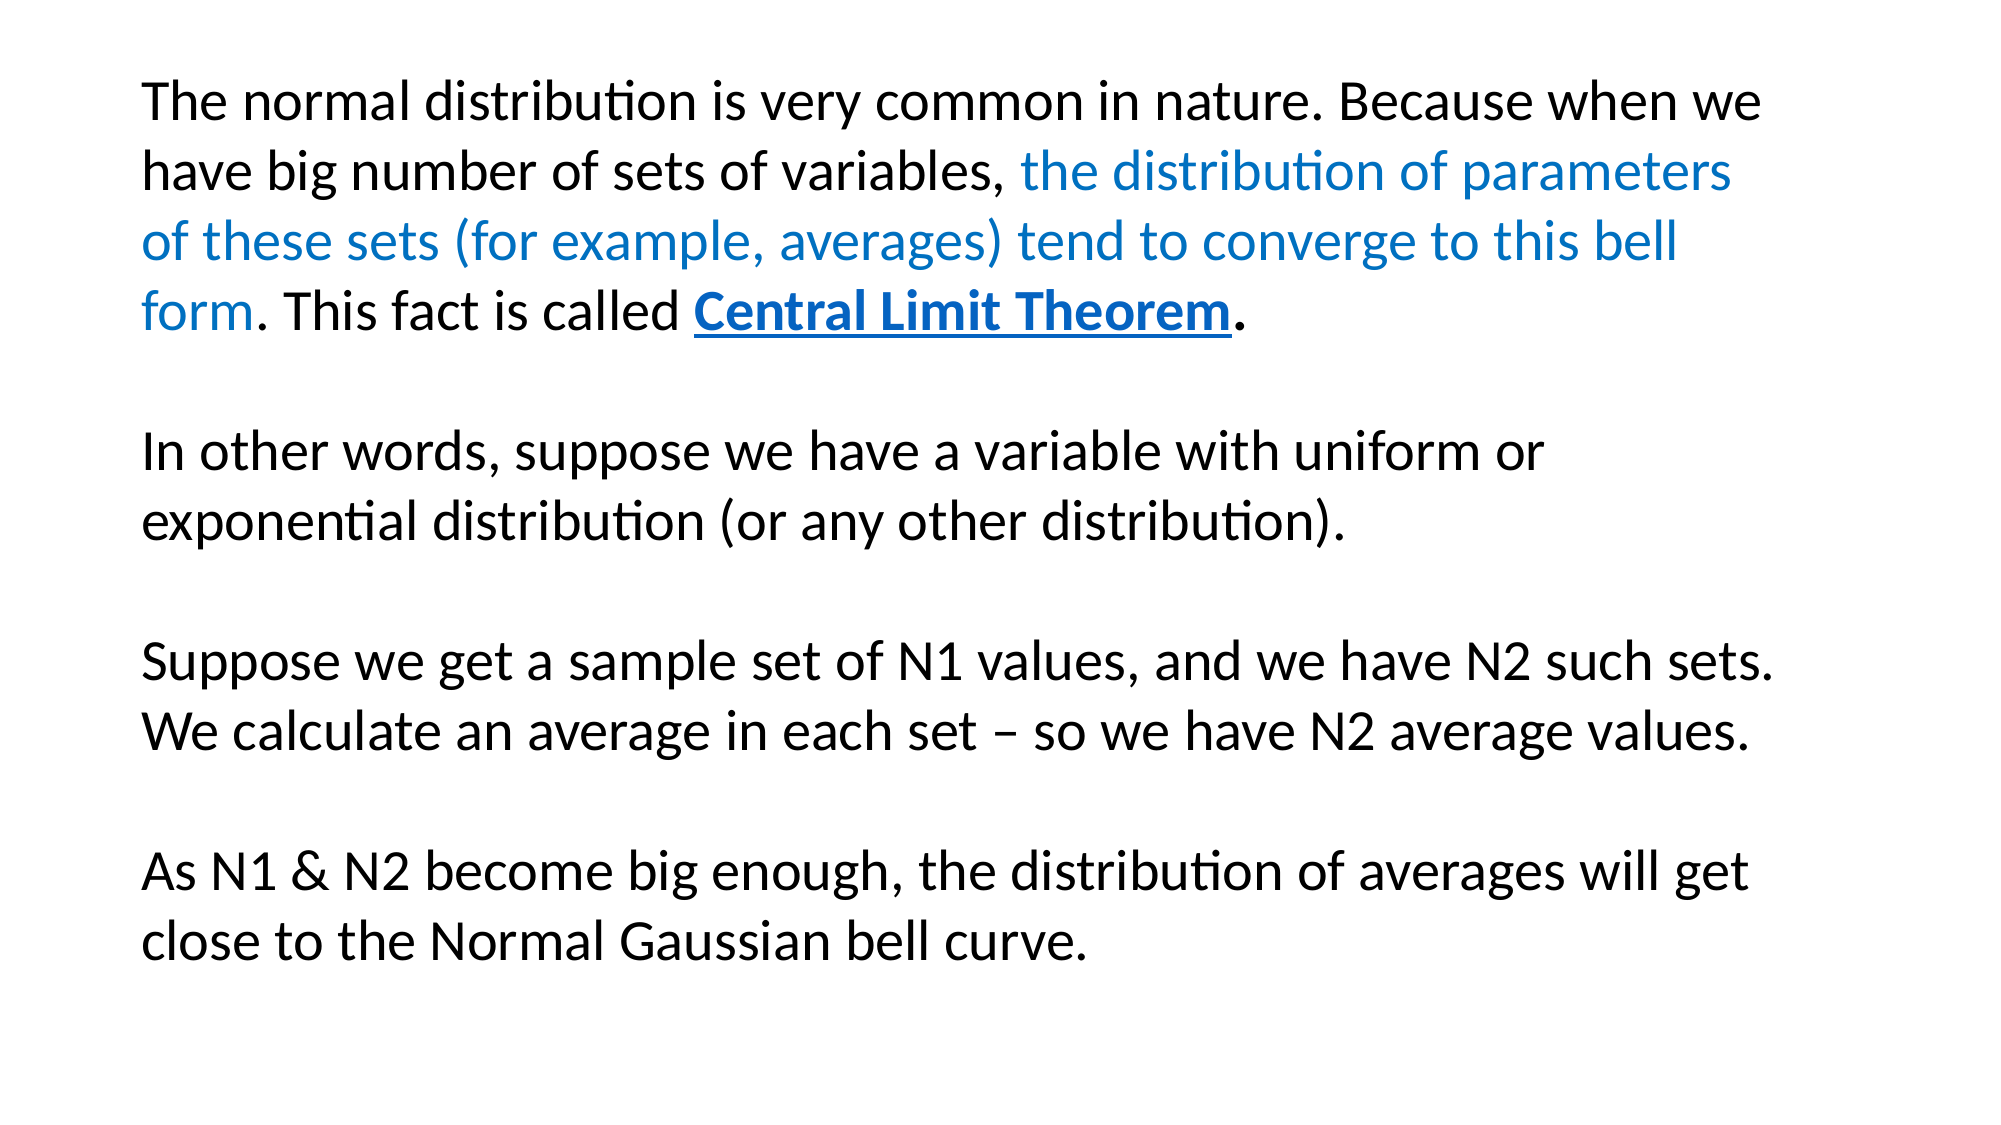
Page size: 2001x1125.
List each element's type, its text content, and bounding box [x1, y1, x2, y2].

text_box The normal distribution is very common in nature. Because when we have big number of sets of variables, the distribution of parameters of these sets (for example, averages) tend to converge to this bell form. This fact is called Central Limit Theorem. In other words, suppose we have a variable with uniform or exponential distribution (or any other distribution). Suppose we get a sample set of N1 values, and we have N2 such sets. We calculate an average in each set – so we have N2 average values. As N1 & N2 become big enough, the distribution of averages will get close to the Normal Gaussian bell curve. [126, 54, 1795, 1076]
